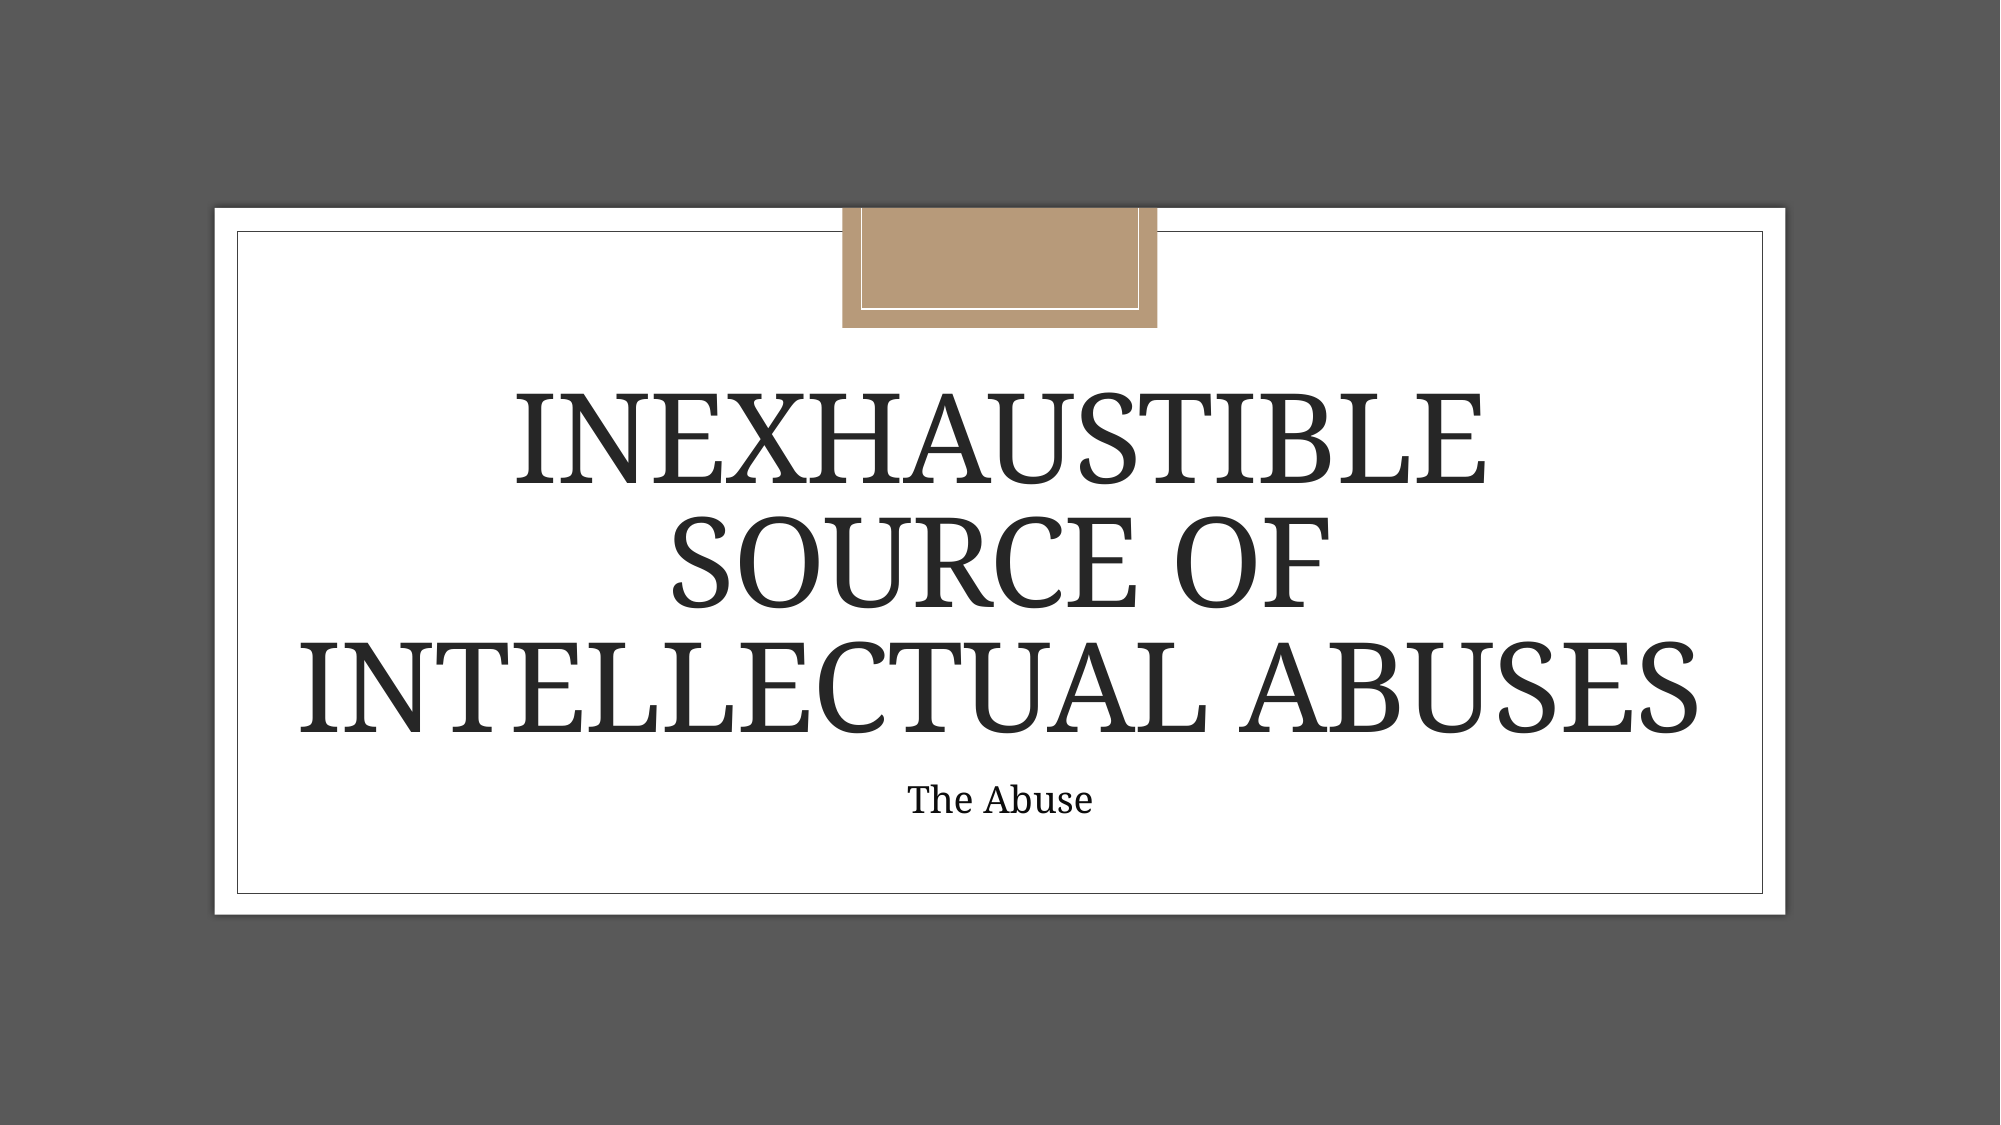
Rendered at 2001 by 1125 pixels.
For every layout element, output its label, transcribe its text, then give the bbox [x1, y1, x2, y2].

list The Abuse [267, 768, 1734, 844]
title inexhaustible source of intellectual abuses [267, 373, 1733, 768]
